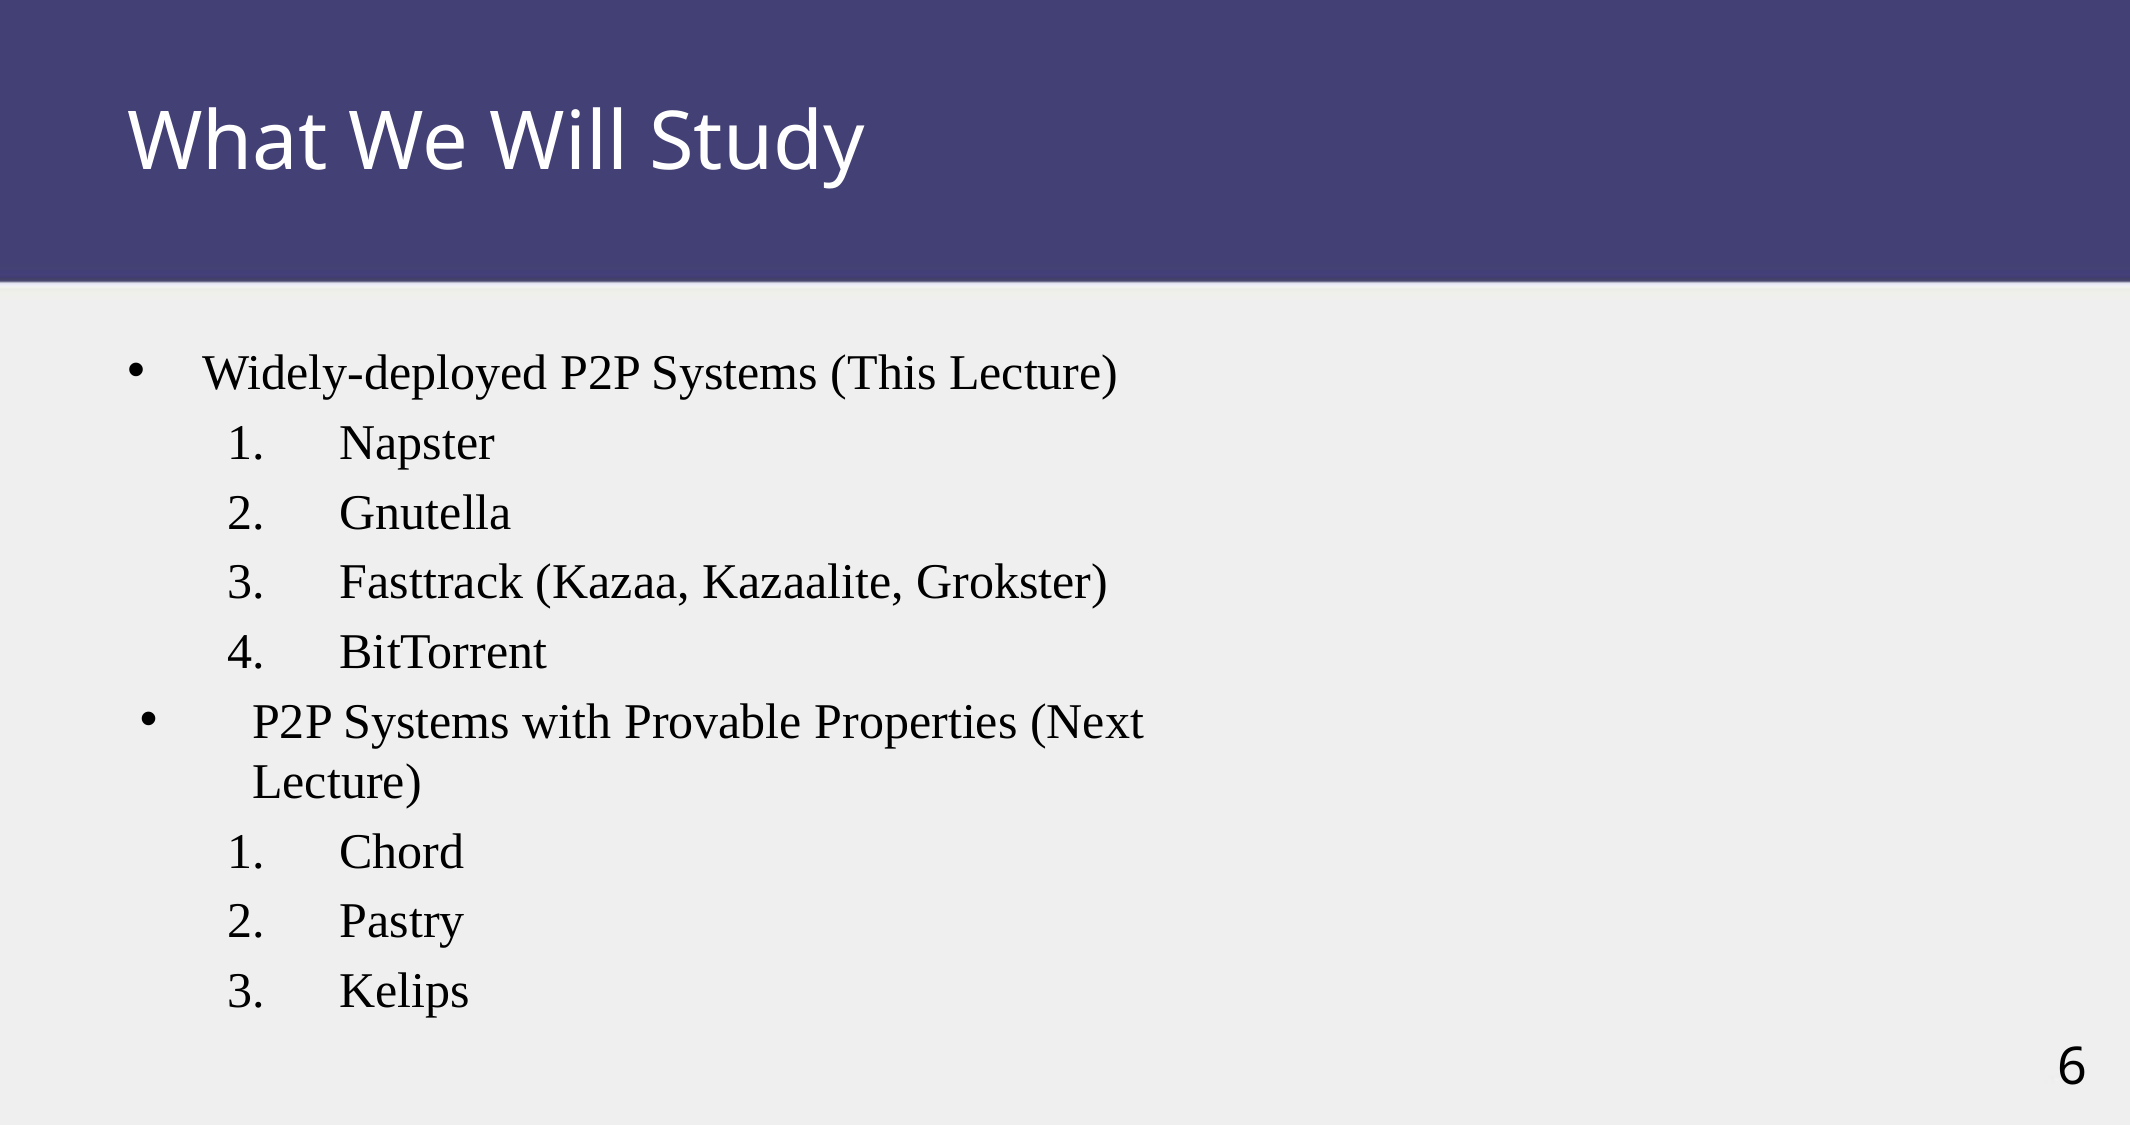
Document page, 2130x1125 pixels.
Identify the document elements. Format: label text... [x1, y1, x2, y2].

title What We Will Study [106, 45, 2059, 230]
list Widely-deployed P2P Systems (This Lecture) Napster Gnutella Fasttrack (Kazaa, Kazaalite, Grokster) BitTorrent P2P Systems with Provable Properties (Next Lecture) Chord Pastry Kelips [106, 329, 1261, 1030]
text_box 6 [2014, 1024, 2103, 1088]
picture [0, 0, 2130, 1125]
